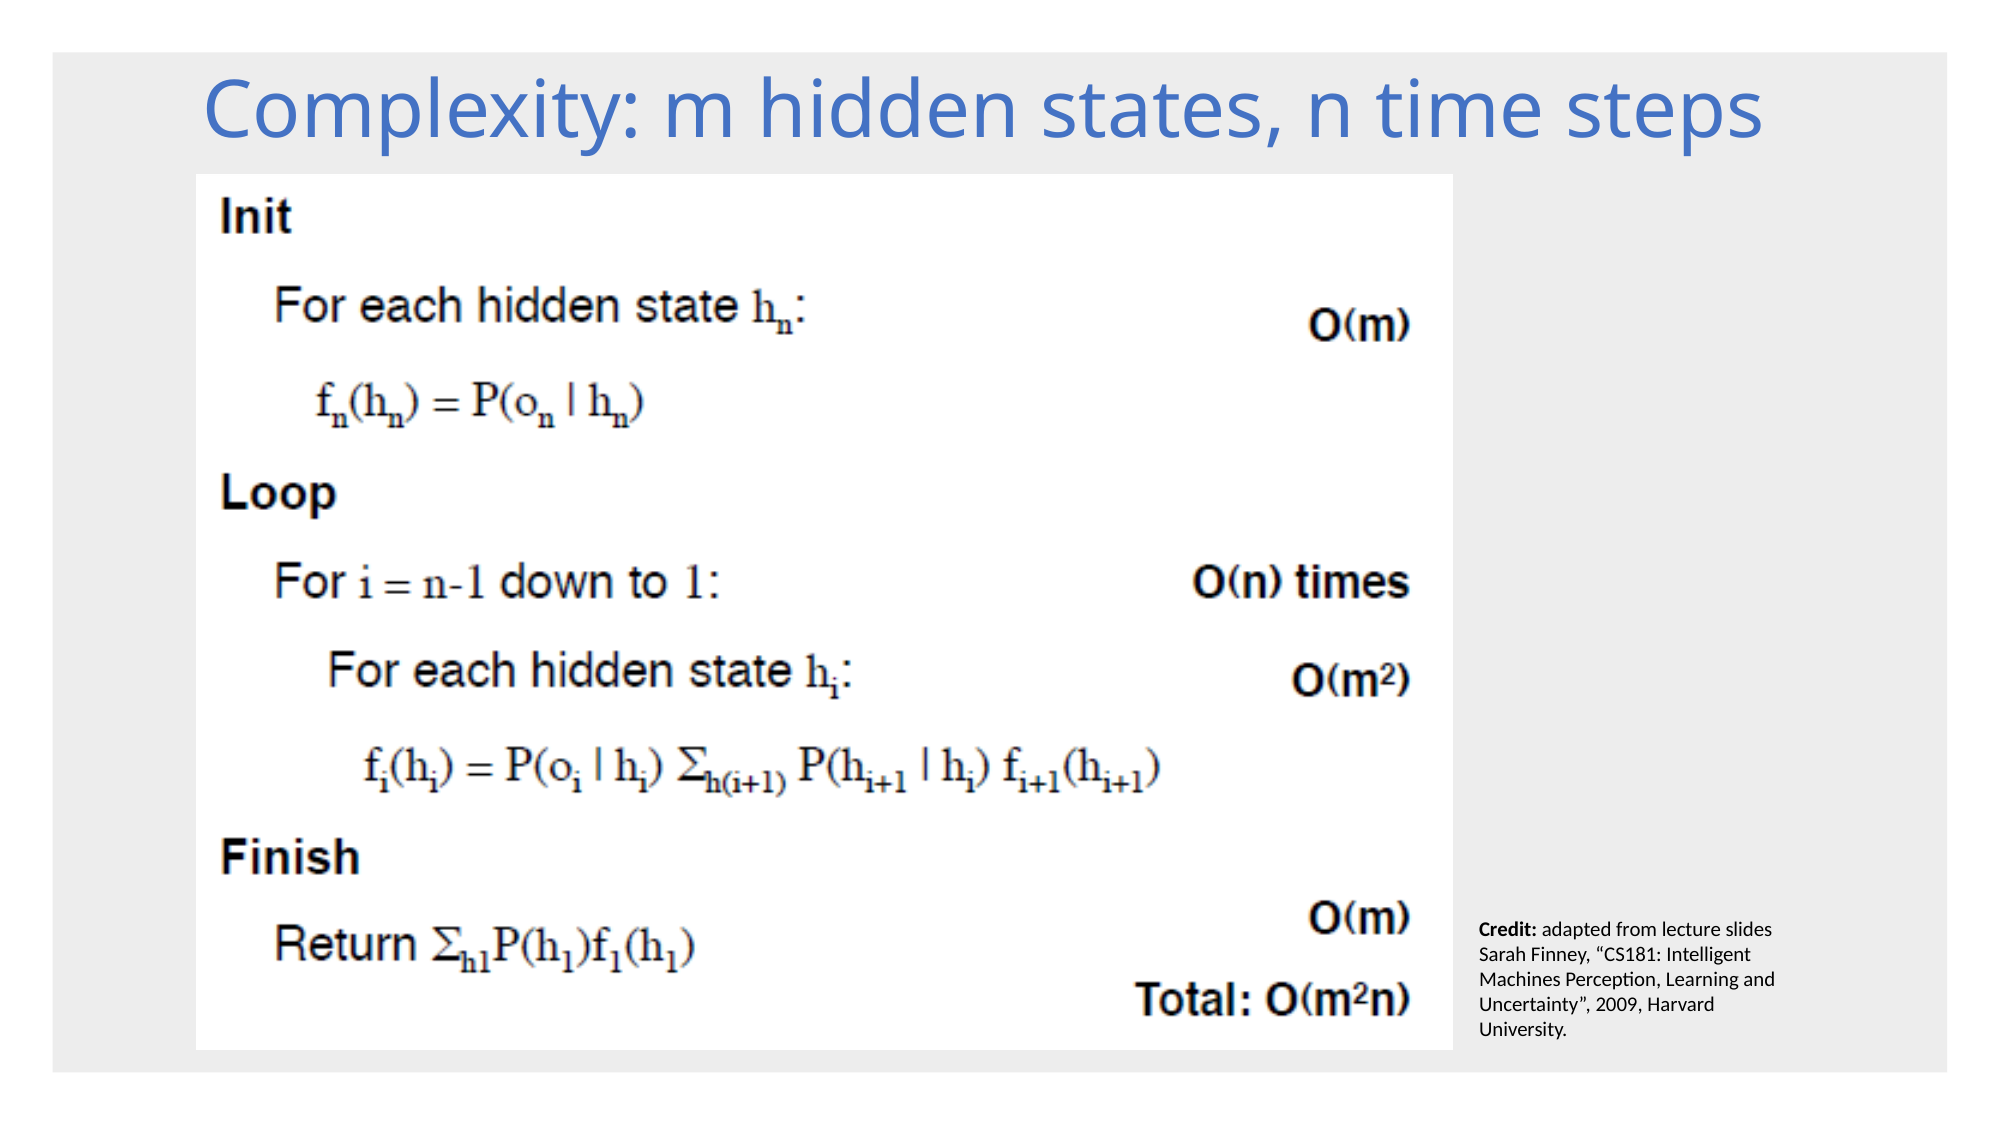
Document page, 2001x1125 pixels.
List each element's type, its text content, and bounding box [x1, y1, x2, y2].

picture [196, 174, 1453, 1050]
title Complexity: m hidden states, n time steps [187, 20, 1813, 203]
text_box [52, 51, 1948, 1073]
text_box Credit: adapted from lecture slides Sarah Finney, “CS181: Intelligent Machines Perception, Learning and Uncertainty”, 2009, Harvard University. [1464, 908, 1792, 1048]
